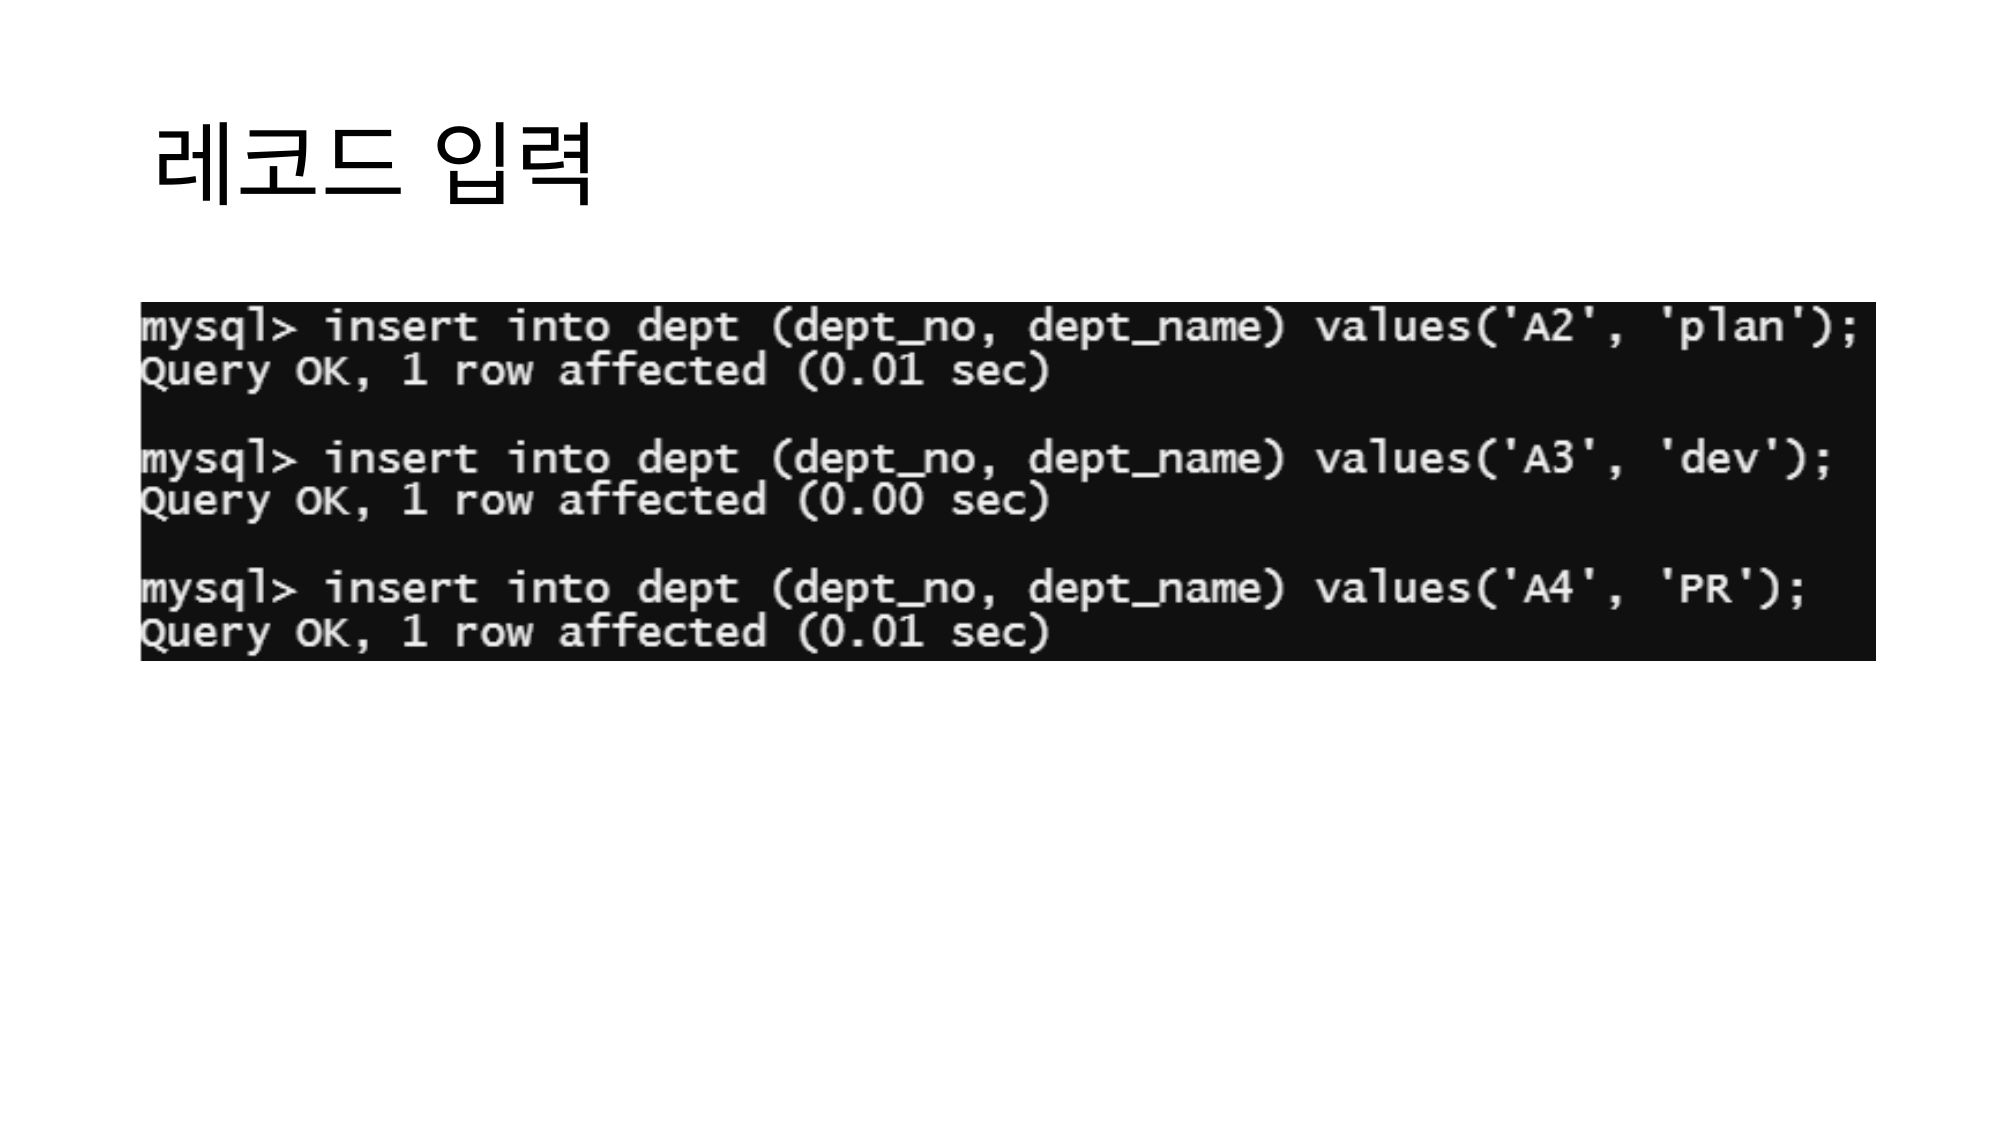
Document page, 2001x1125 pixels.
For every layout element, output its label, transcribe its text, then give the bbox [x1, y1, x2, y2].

title 레코드 입력 [137, 59, 1863, 278]
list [137, 302, 1876, 661]
